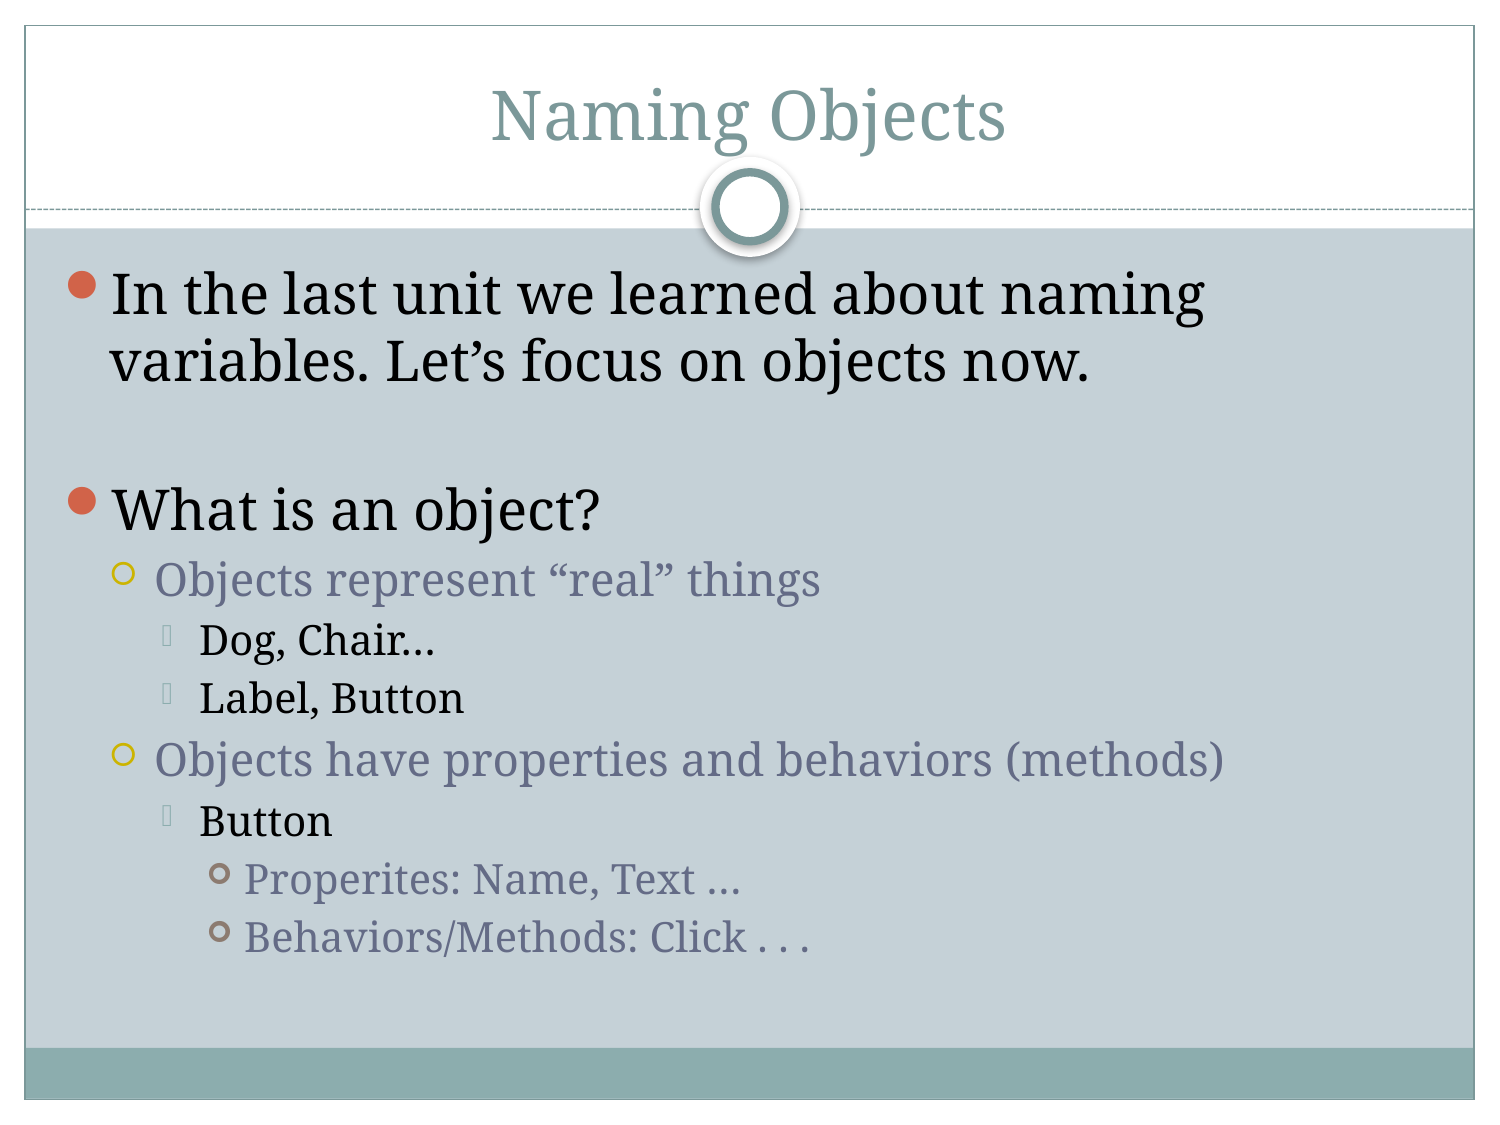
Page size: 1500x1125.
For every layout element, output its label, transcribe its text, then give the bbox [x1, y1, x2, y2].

list In the last unit we learned about naming variables. Let’s focus on objects now. What is an object? Objects represent “real” things Dog, Chair… Label, Button Objects have properties and behaviors (methods) Button Properites: Name, Text … Behaviors/Methods: Click . . . [49, 250, 1445, 1001]
title Naming Objects [49, 37, 1450, 162]
